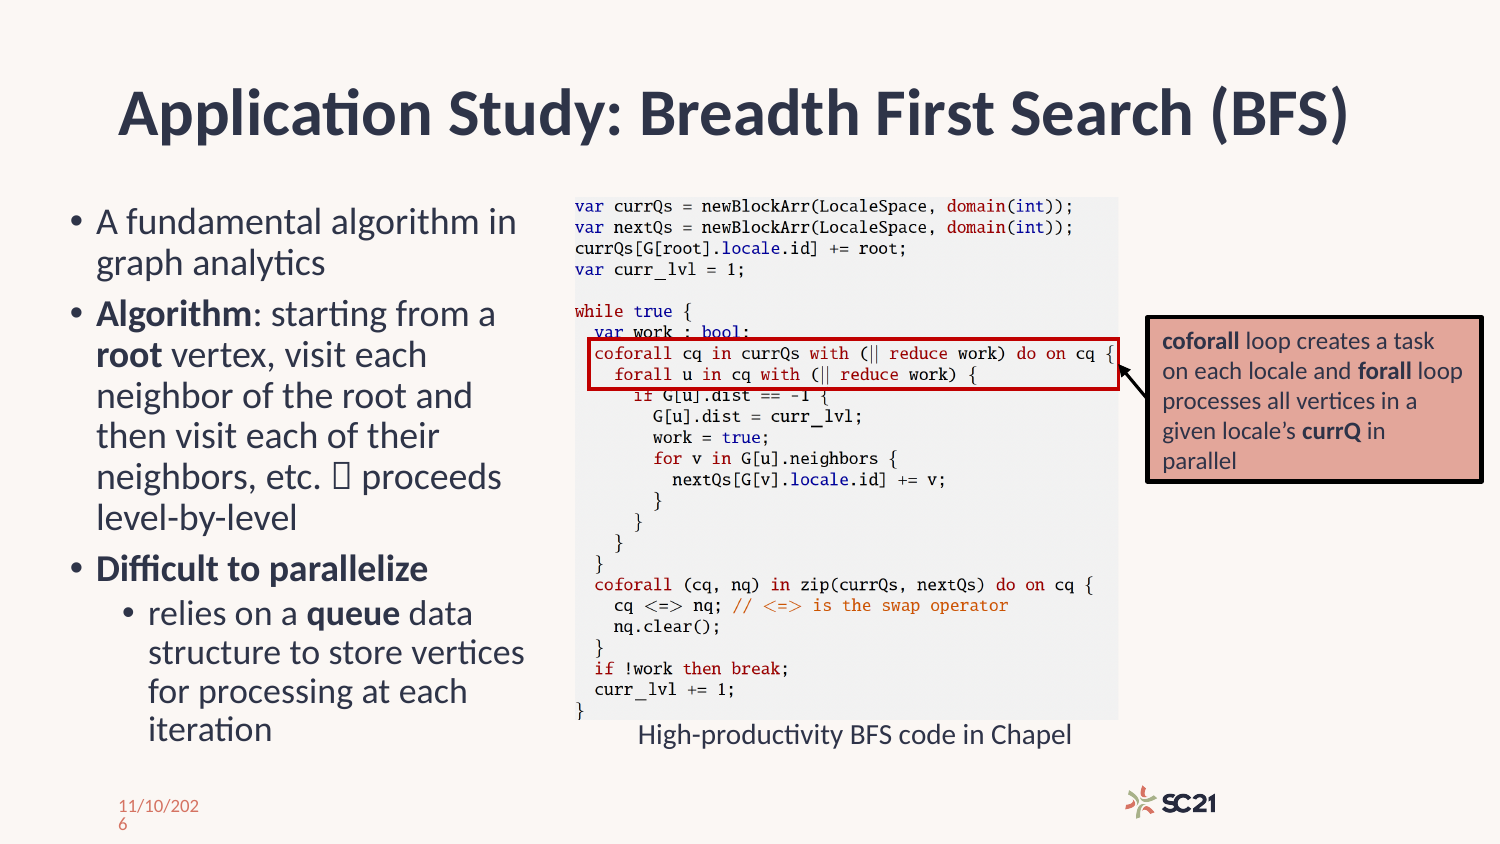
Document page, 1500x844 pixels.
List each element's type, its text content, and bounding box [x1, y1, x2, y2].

picture [1125, 785, 1215, 819]
title Application Study: Breadth First Search (BFS) [103, 54, 1500, 173]
picture [575, 197, 1119, 720]
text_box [1118, 363, 1148, 386]
text_box coforall loop creates a task on each locale and forall loop processes all vertices in a given locale’s currQ in parallel [1147, 317, 1482, 482]
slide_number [103, 782, 216, 827]
text_box High-productivity BFS code in Chapel [623, 720, 1093, 759]
list A fundamental algorithm in graph analytics Algorithm: starting from a root vertex, visit each neighbor of the root and then visit each of their neighbors, etc.  proceeds level-by-level Difficult to parallelize relies on a queue data structure to store vertices for processing at each iteration [54, 194, 567, 760]
